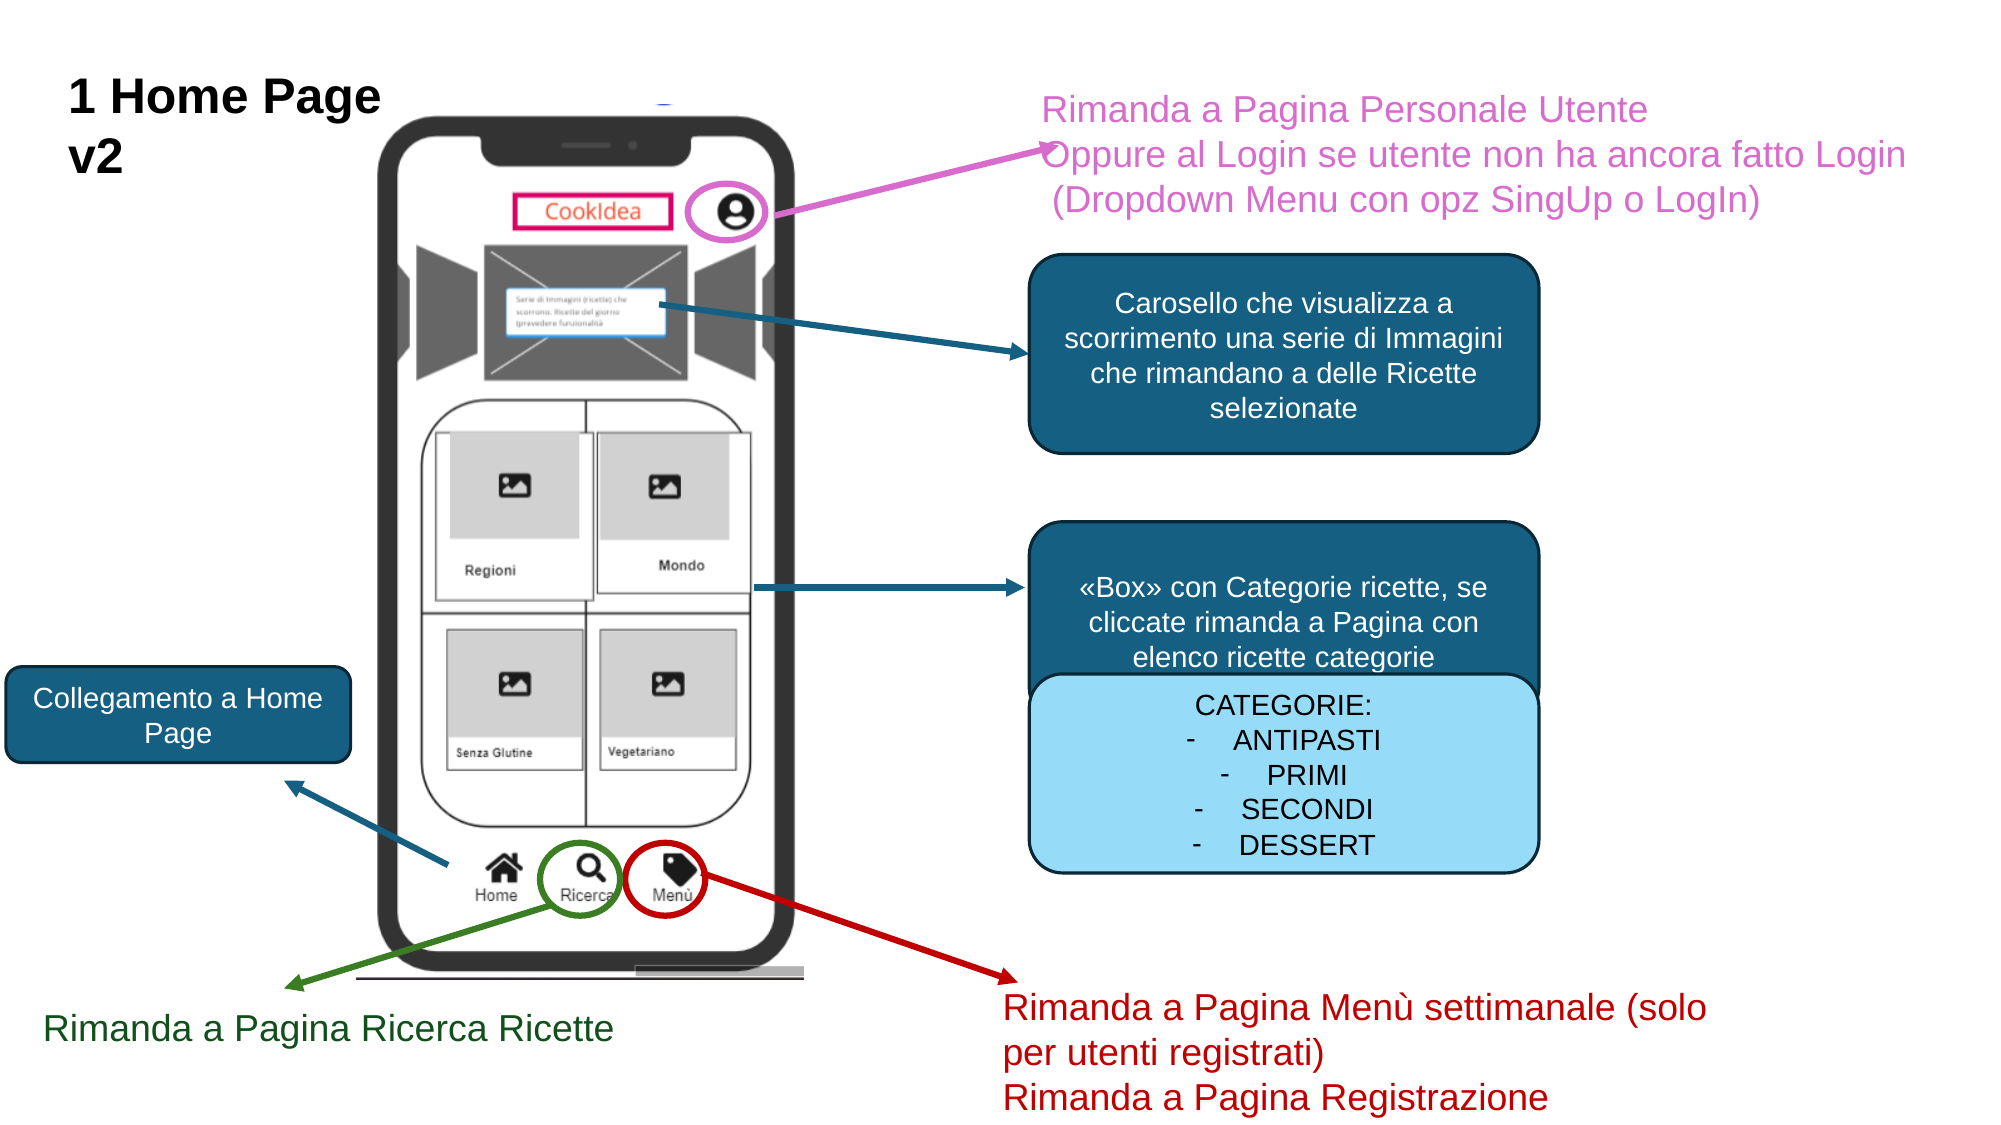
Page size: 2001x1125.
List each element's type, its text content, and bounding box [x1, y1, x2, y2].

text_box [701, 872, 1019, 983]
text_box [658, 304, 1030, 355]
text_box Rimanda a Pagina Personale Utente Oppure al Login se utente non ha ancora fatto Login (Dropdown Menu con opz SingUp o LogIn) [1026, 77, 1930, 228]
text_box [773, 145, 1060, 216]
text_box Rimanda a Pagina Menù settimanale (solo per utenti registrati) Rimanda a Pagina Registrazione [987, 974, 1753, 1125]
text_box Rimanda a Pagina Ricerca Ricette [27, 996, 671, 1057]
text_box Collegamento a Home Page [5, 666, 351, 763]
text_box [283, 780, 449, 866]
text_box 1 Home Page v2 [53, 56, 418, 192]
text_box «Box» con Categorie ricette, se cliccate rimanda a Pagina con elenco ricette categorie [1029, 521, 1539, 696]
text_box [283, 904, 552, 989]
picture [356, 104, 804, 981]
text_box Carosello che visualizza a scorrimento una serie di Immagini che rimandano a delle Ricette selezionate [1029, 254, 1539, 454]
text_box CATEGORIE: ANTIPASTI PRIMI SECONDI DESSERT [1029, 673, 1539, 873]
